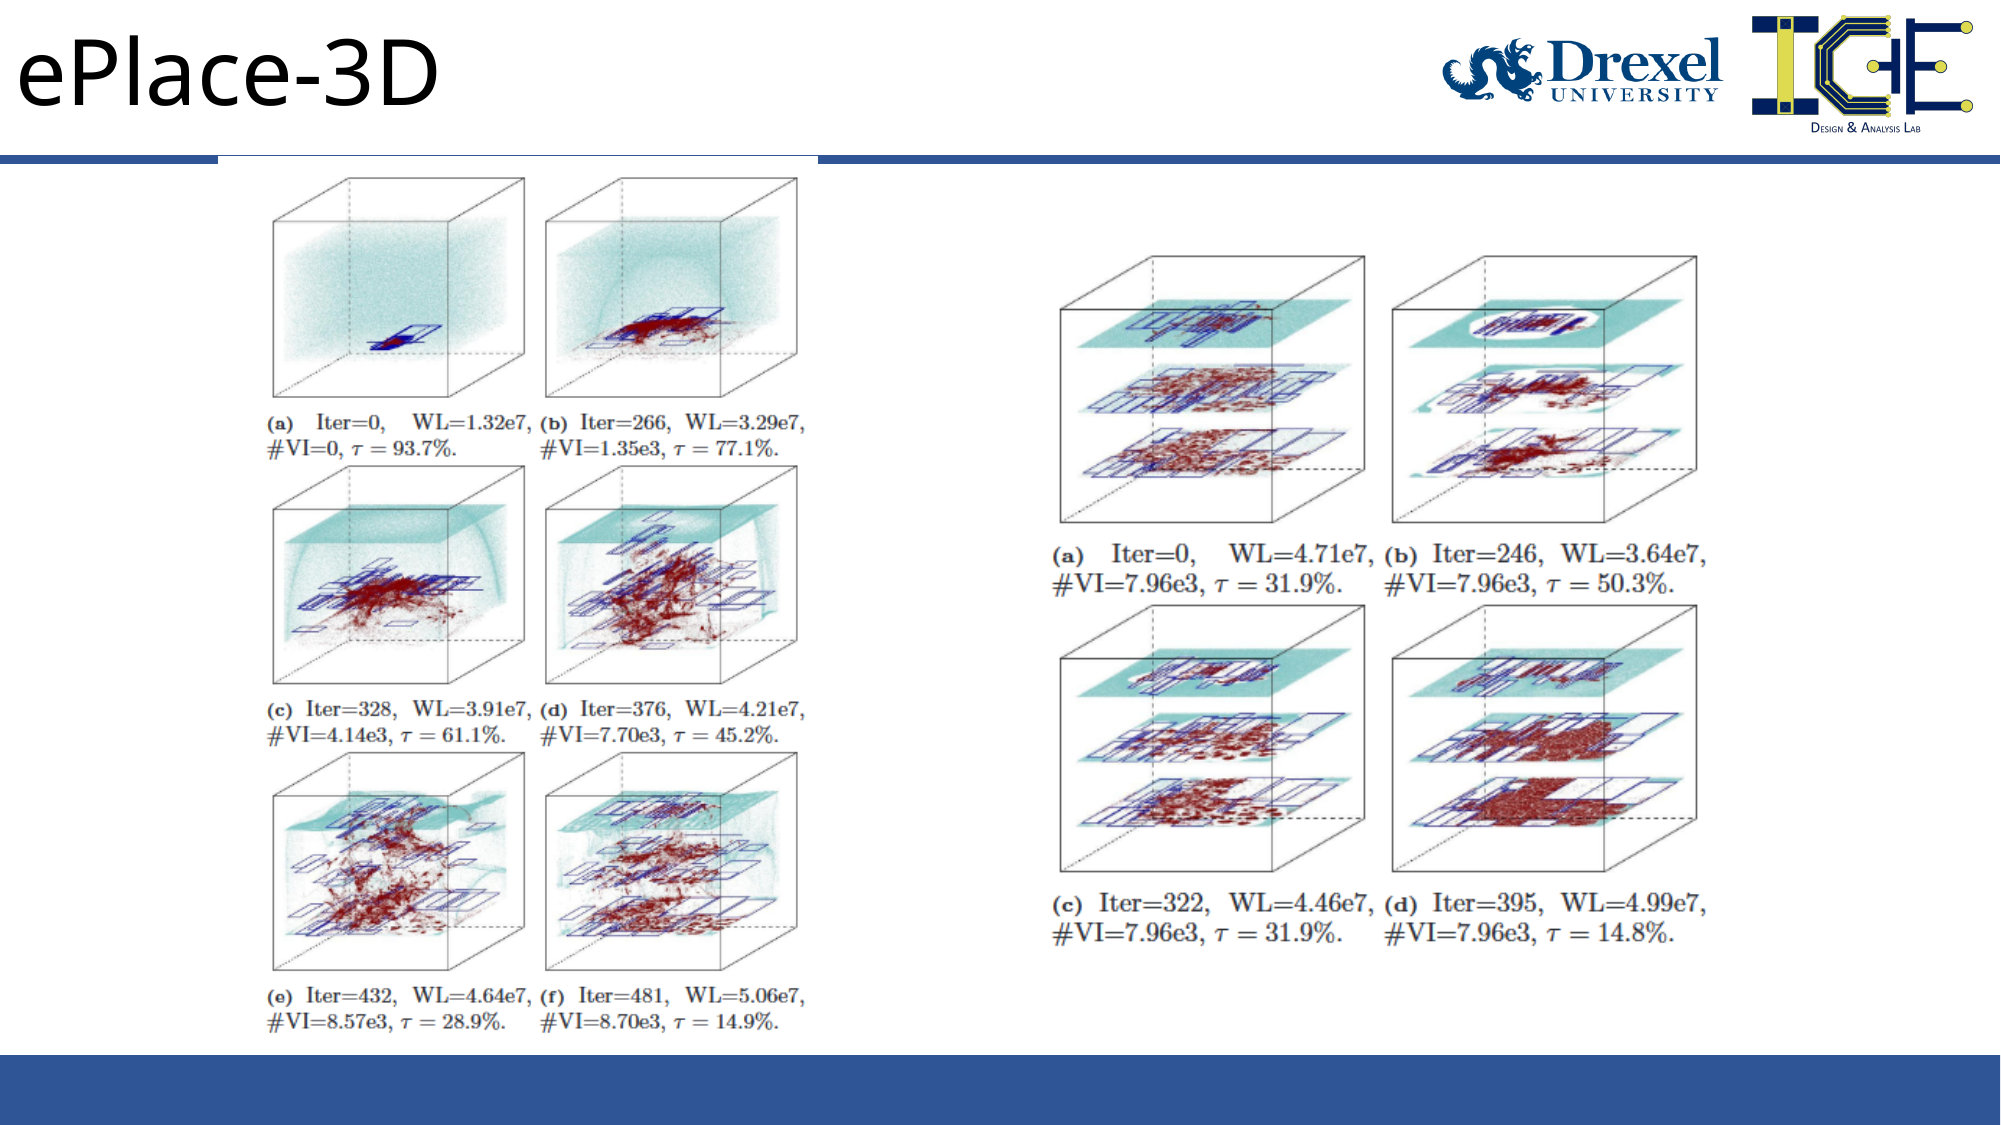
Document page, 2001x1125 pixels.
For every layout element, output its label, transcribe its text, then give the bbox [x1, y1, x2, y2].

picture [1024, 237, 1732, 965]
picture [218, 156, 818, 1047]
title ePlace-3D [0, 0, 2000, 153]
